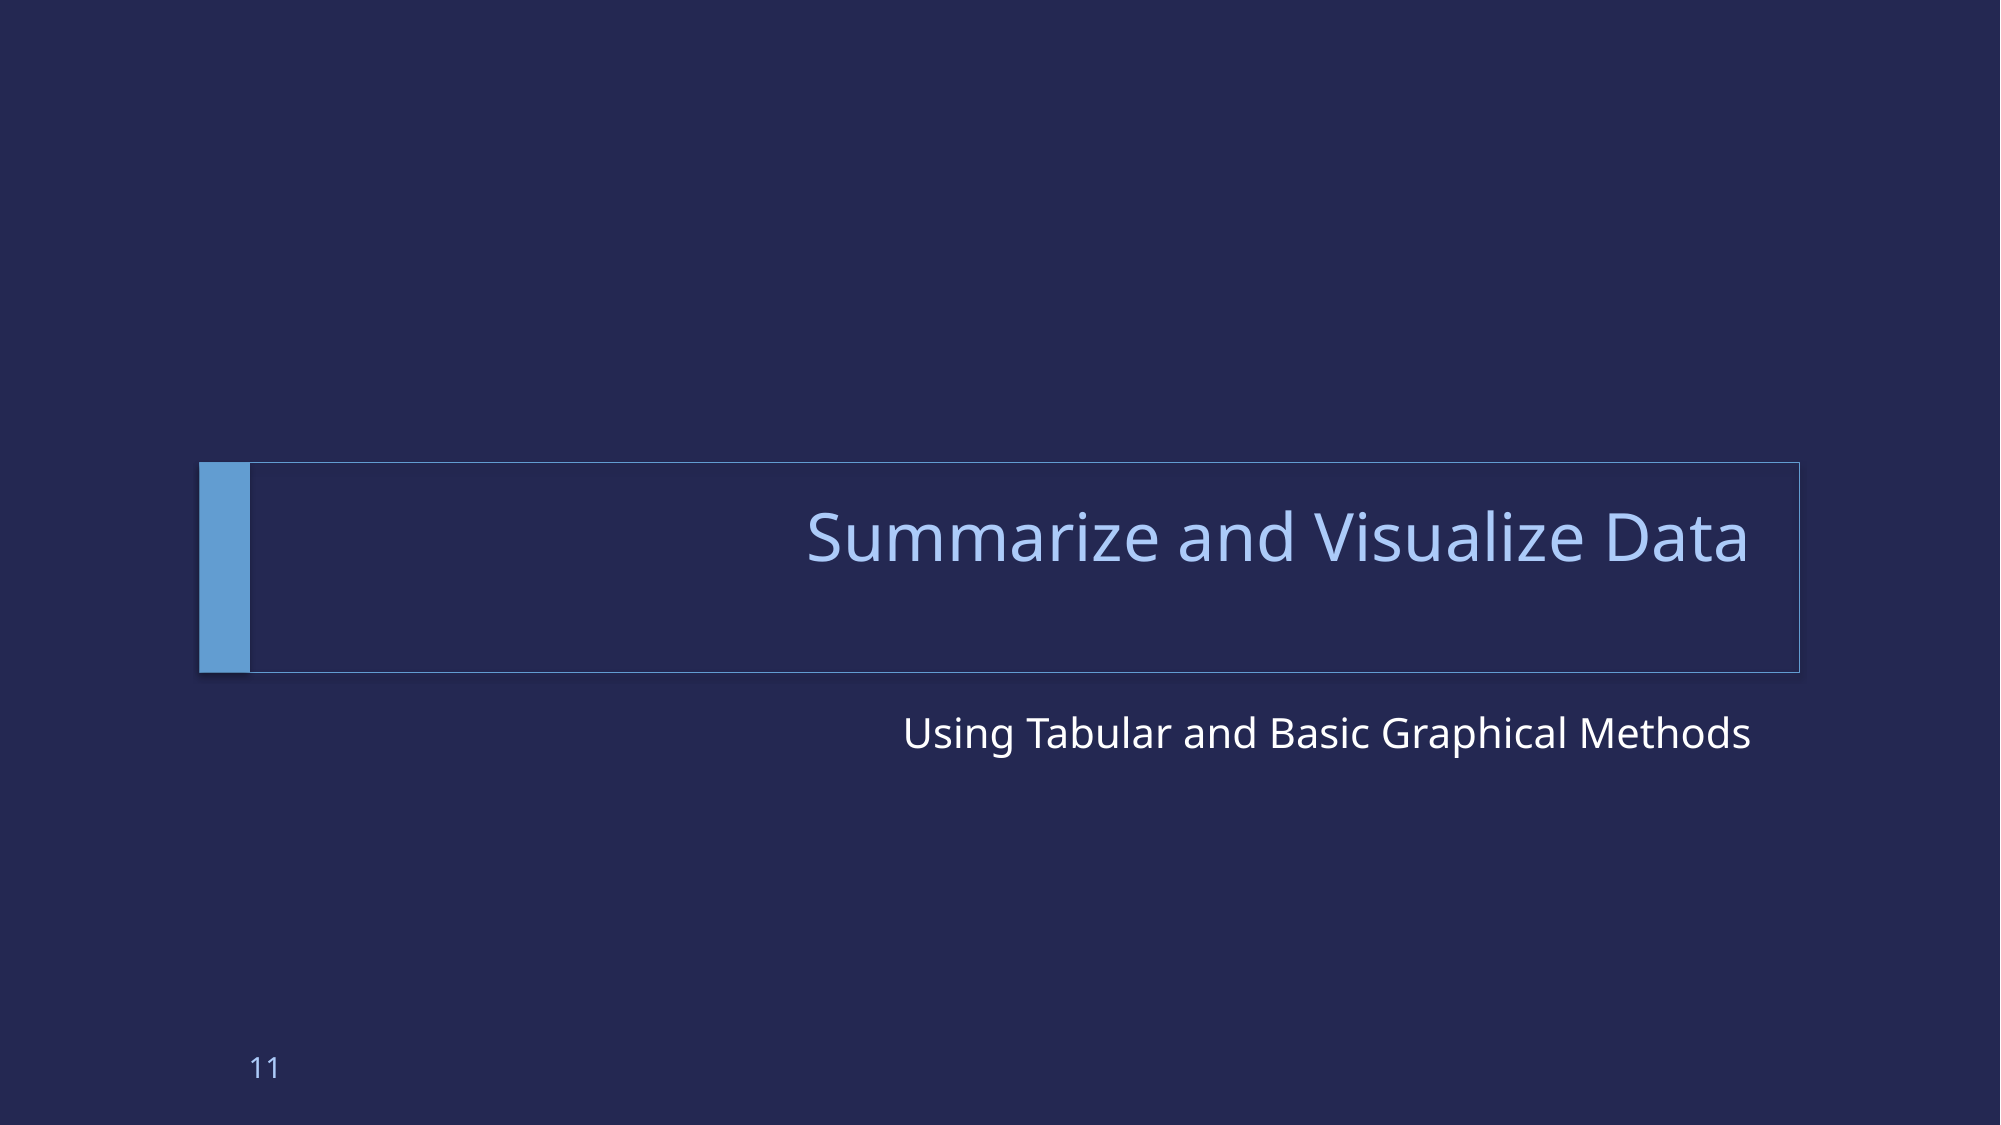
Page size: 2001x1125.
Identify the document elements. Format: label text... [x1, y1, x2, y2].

title Summarize and Visualize Data [266, 487, 1767, 663]
slide_number 11 [233, 1042, 567, 1103]
list Using Tabular and Basic Graphical Methods [283, 699, 1767, 888]
